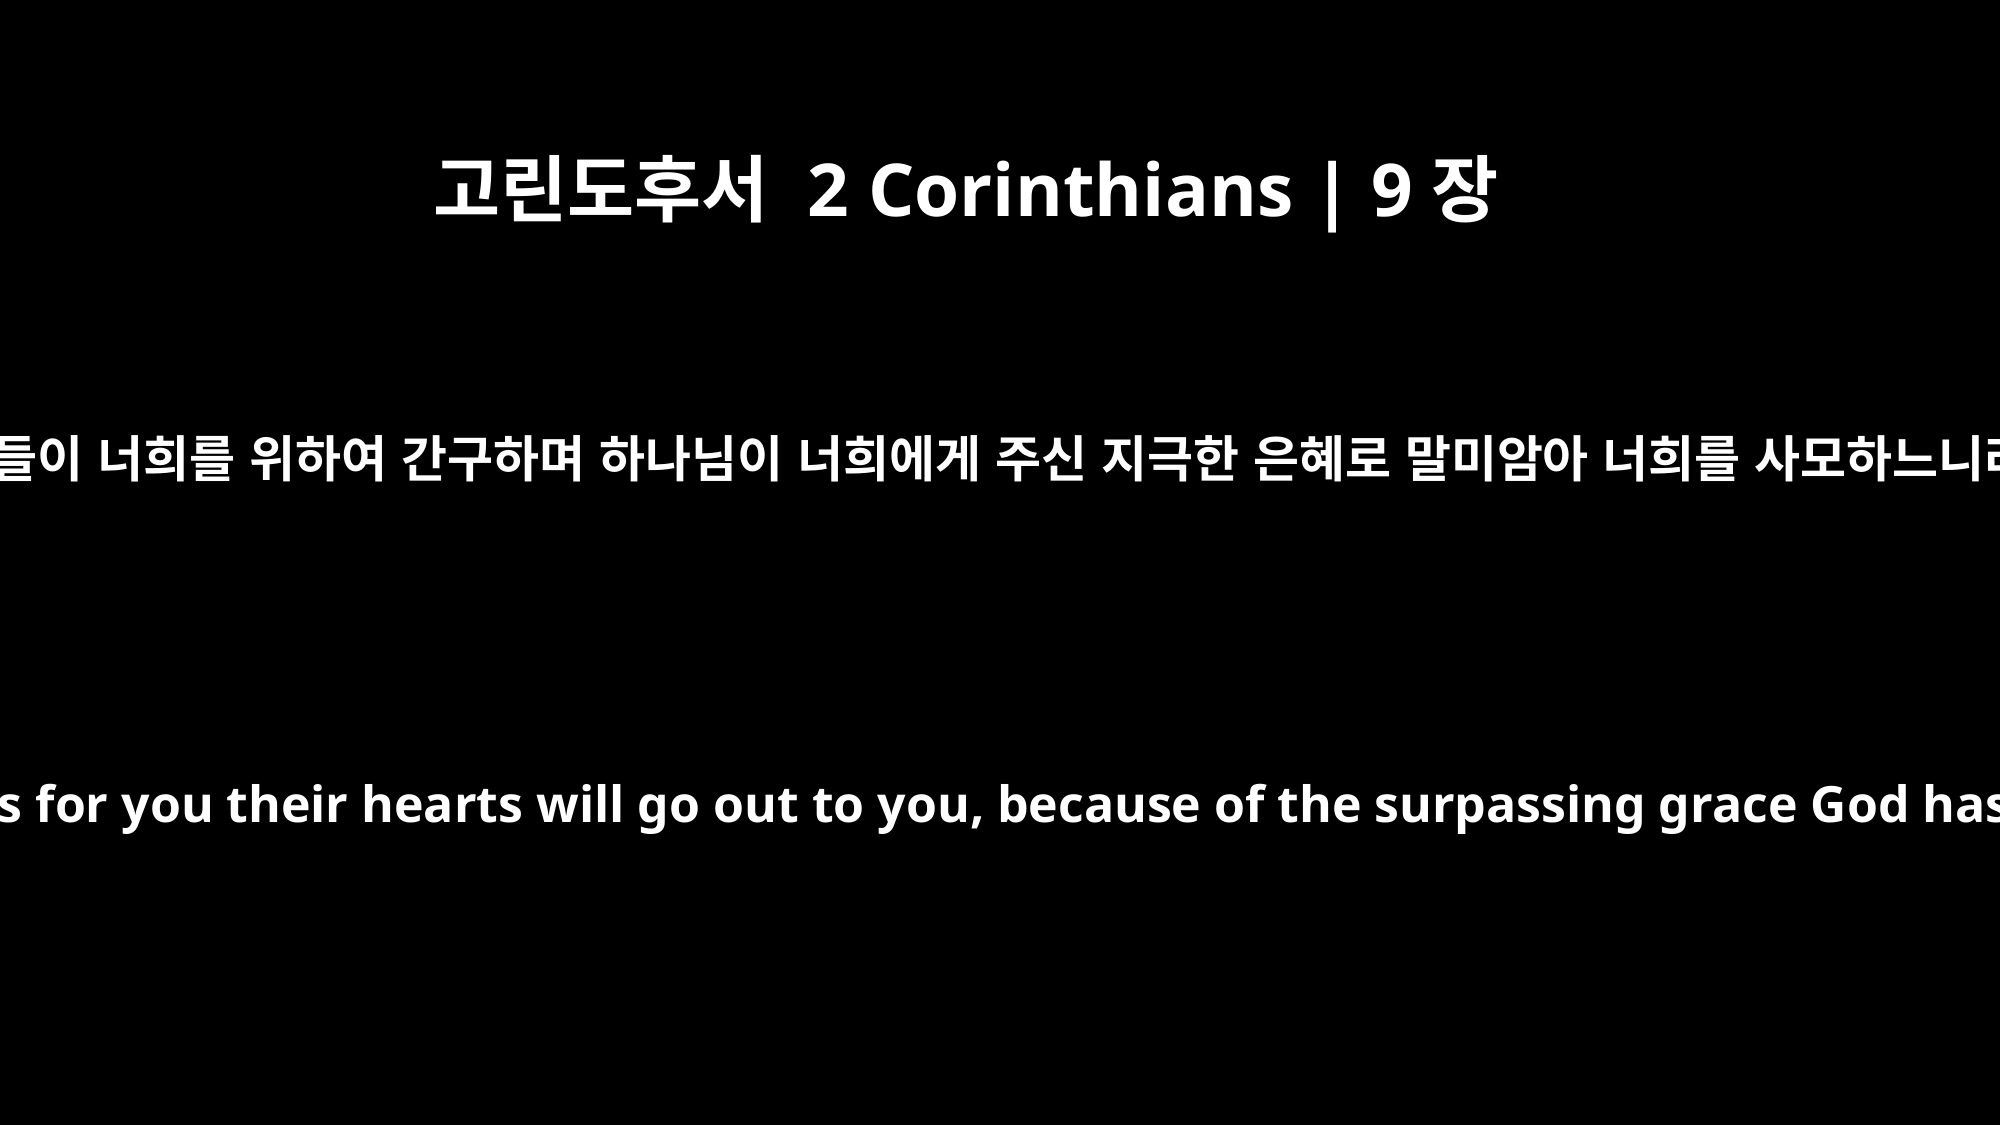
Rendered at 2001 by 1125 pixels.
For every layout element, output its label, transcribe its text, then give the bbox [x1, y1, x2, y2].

text_box And in their prayers for you their hearts will go out to you, because of the surpassing grace God has given you. [0, 764, 2000, 840]
text_box 고린도후서 2 Corinthians | 9장 [418, 136, 1514, 239]
text_box 14 또 그들이 너희를 위하여 간구하며 하나님이 너희에게 주신 지극한 은혜로 말미암아 너희를 사모하느니라 [0, 359, 2000, 495]
